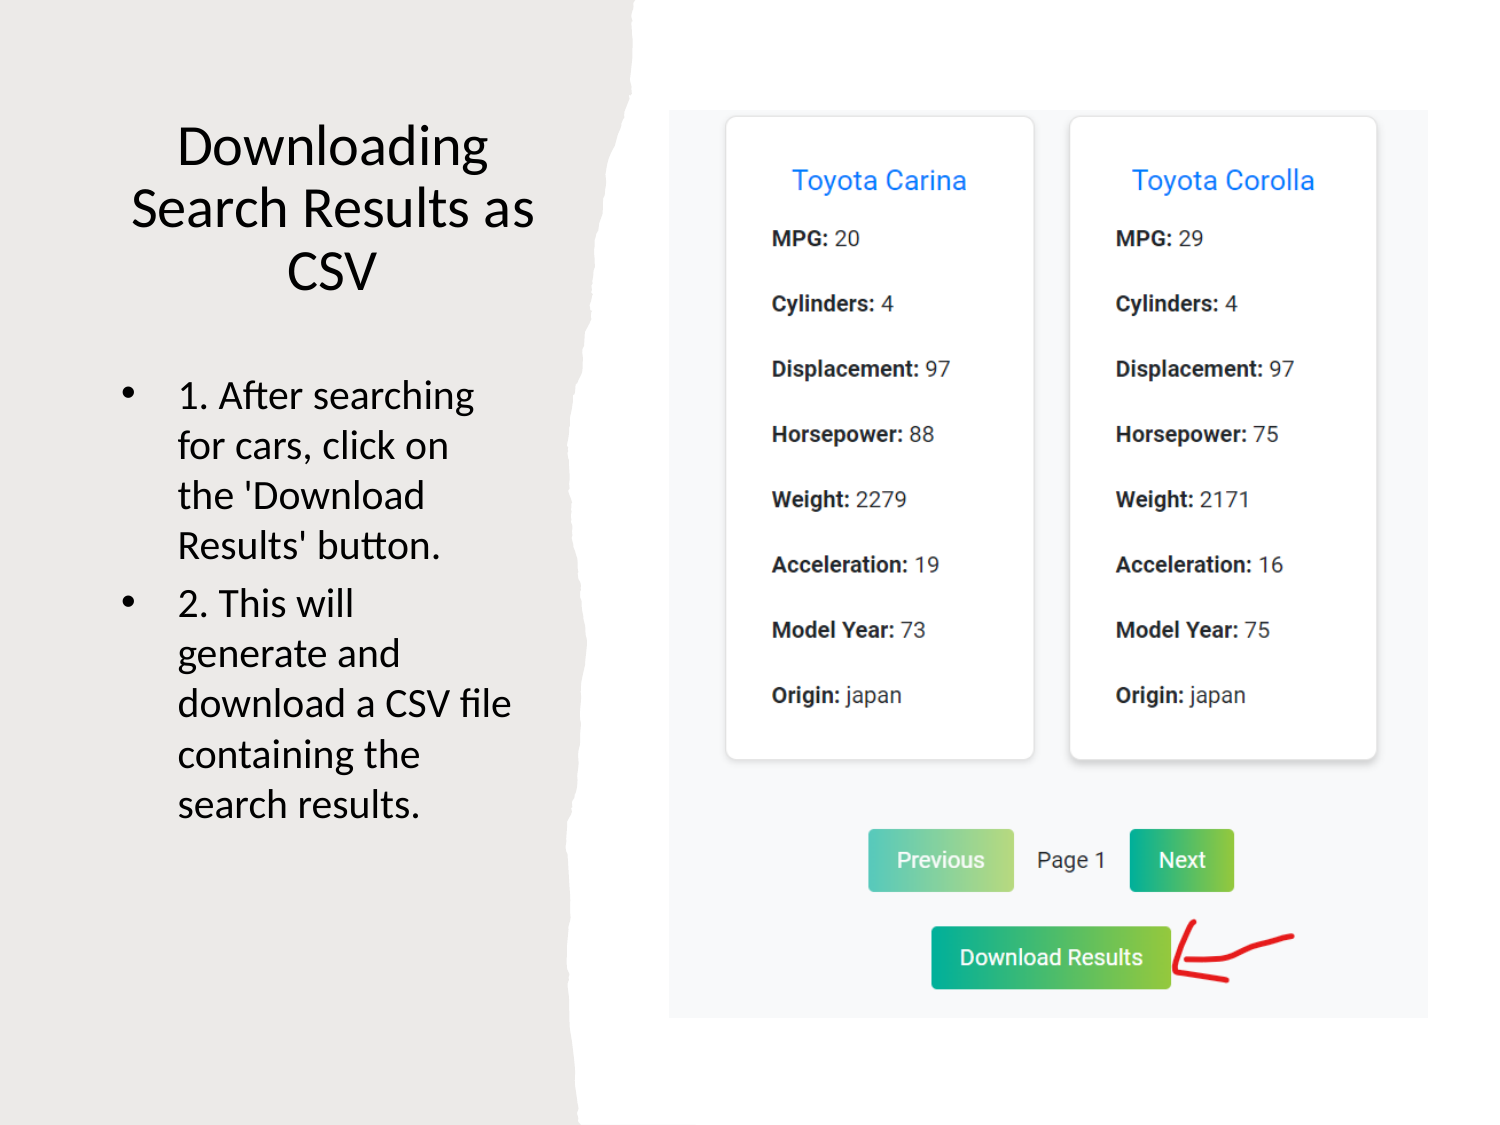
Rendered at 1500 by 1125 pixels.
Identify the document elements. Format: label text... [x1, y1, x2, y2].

list 1. After searching for cars, click on the 'Download Results' button. 2. This will generate and download a CSV file containing the search results. [106, 359, 528, 1002]
text_box [568, 0, 1500, 1125]
title Downloading Search Results as CSV [103, 99, 564, 319]
picture [669, 110, 1428, 1019]
text_box [0, 0, 698, 1125]
